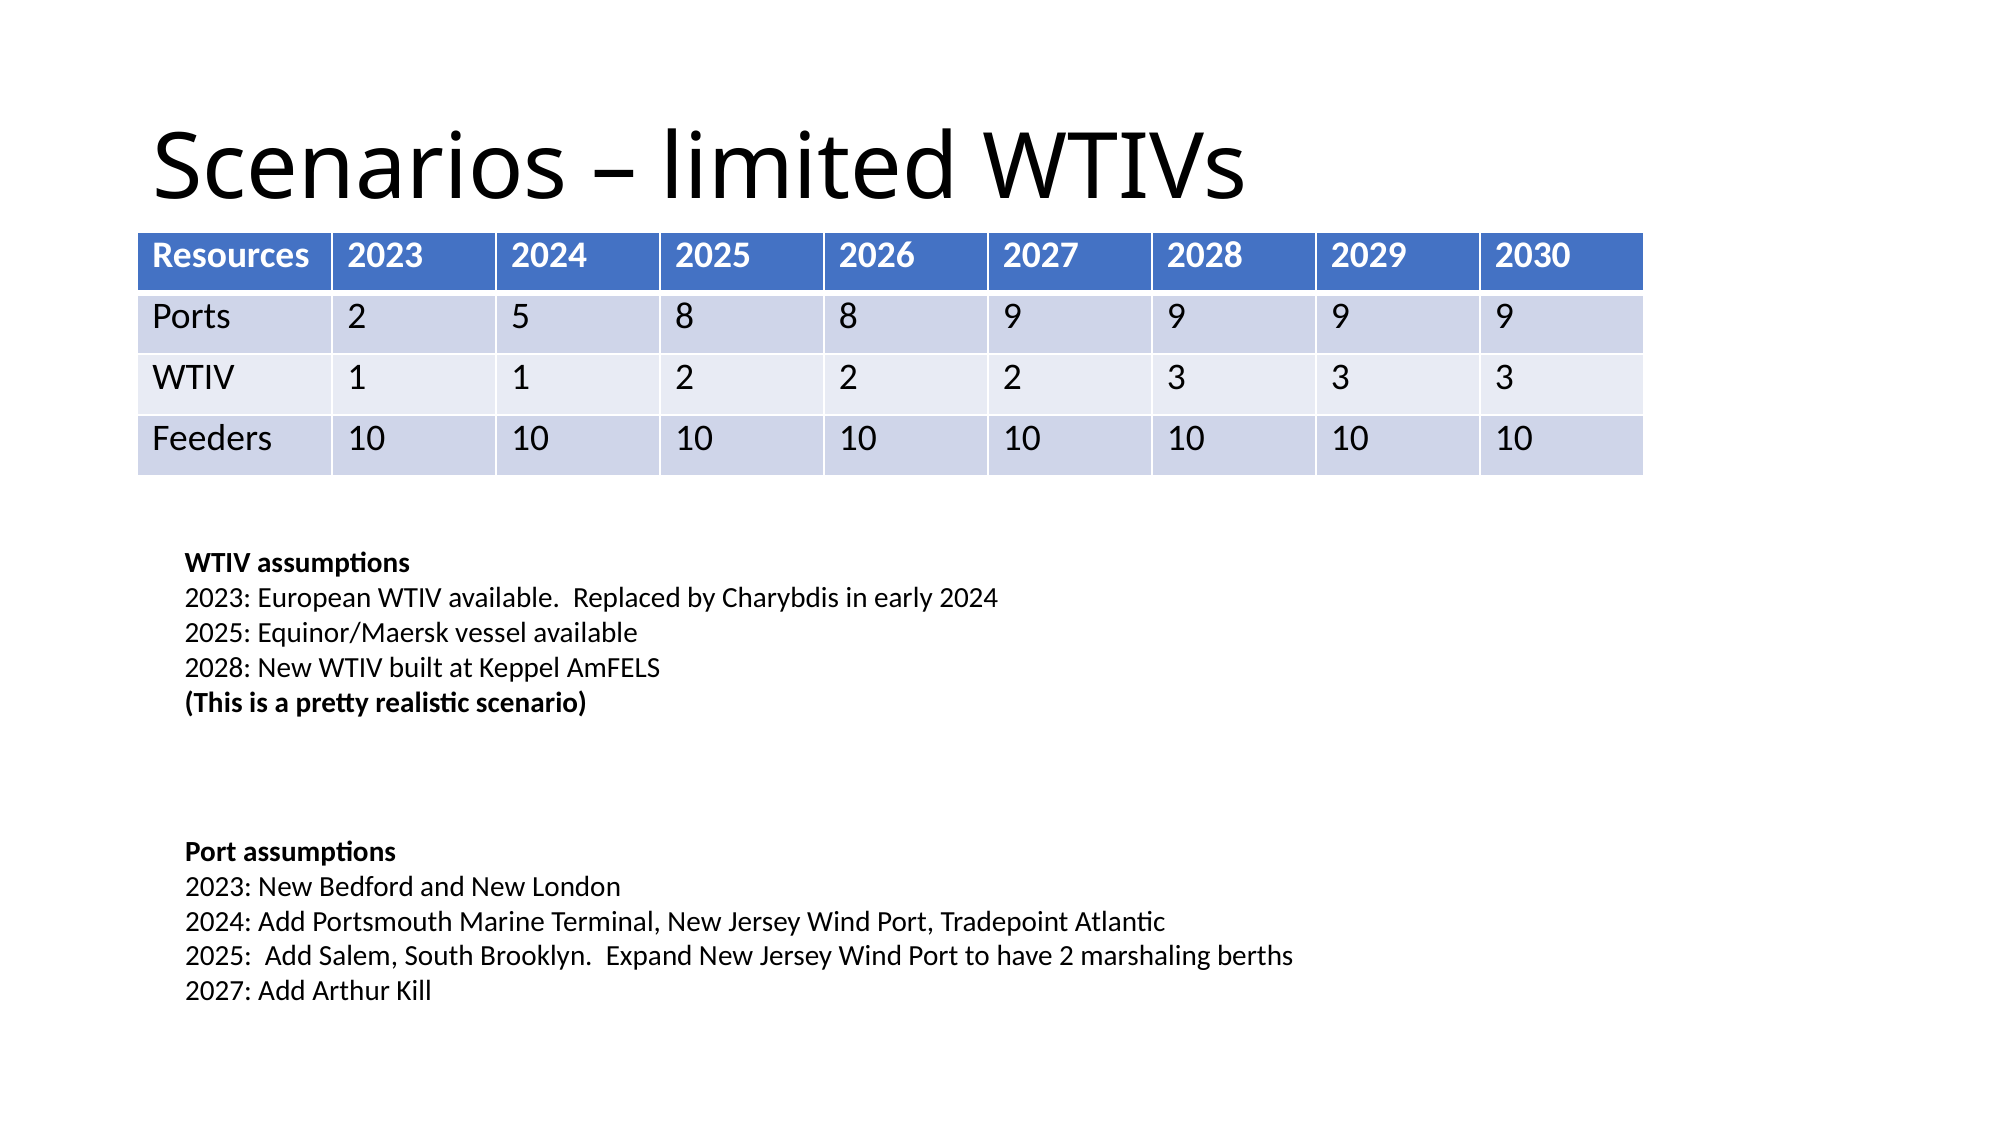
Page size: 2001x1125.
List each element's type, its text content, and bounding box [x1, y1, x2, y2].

table_header 2024 [497, 233, 659, 290]
table_header 2028 [1153, 233, 1315, 290]
table_cell 3 [1317, 355, 1479, 414]
table_cell 10 [497, 416, 659, 475]
table_cell 8 [825, 296, 987, 353]
table_header 2027 [989, 233, 1151, 290]
table_cell 2 [825, 355, 987, 414]
text_box Port assumptions 2023: New Bedford and New London 2024: Add Portsmouth Marine Terminal, New Jersey Wind Port, Tradepoint Atlantic 2025: Add Salem, South Brooklyn. Expand New Jersey Wind Port to have 2 marshaling berths 2027: Add Arthur Kill [170, 824, 1310, 1049]
table_cell 1 [333, 355, 495, 414]
table_header 2023 [333, 233, 495, 290]
table_cell WTIV [138, 355, 331, 414]
table_cell 8 [661, 296, 823, 353]
table_cell 2 [989, 355, 1151, 414]
table_header 2030 [1481, 233, 1643, 290]
title Scenarios – limited WTIVs [137, 59, 1863, 278]
table_header 2026 [825, 233, 987, 290]
table_cell 10 [989, 416, 1151, 475]
table_cell 10 [333, 416, 495, 475]
table_cell 10 [1317, 416, 1479, 475]
table_cell 2 [333, 296, 495, 353]
table_cell Ports [138, 296, 331, 353]
table_header 2025 [661, 233, 823, 290]
table_cell 9 [1481, 296, 1643, 353]
table_cell 10 [825, 416, 987, 475]
table_cell 2 [661, 355, 823, 414]
table_cell 3 [1481, 355, 1643, 414]
table_cell 9 [989, 296, 1151, 353]
table_cell 9 [1317, 296, 1479, 353]
table_cell 5 [497, 296, 659, 353]
table_cell 10 [1481, 416, 1643, 475]
table_cell 9 [1153, 296, 1315, 353]
table_cell 3 [1153, 355, 1315, 414]
table_cell 10 [1153, 416, 1315, 475]
table_cell 1 [497, 355, 659, 414]
table_header Resources [138, 233, 331, 290]
table_cell 10 [661, 416, 823, 475]
table_header 2029 [1317, 233, 1479, 290]
text_box WTIV assumptions 2023: European WTIV available. Replaced by Charybdis in early 2024 2025: Equinor/Maersk vessel available 2028: New WTIV built at Keppel AmFELS (This is a pretty realistic scenario) [169, 535, 1014, 726]
table_cell Feeders [138, 416, 331, 475]
